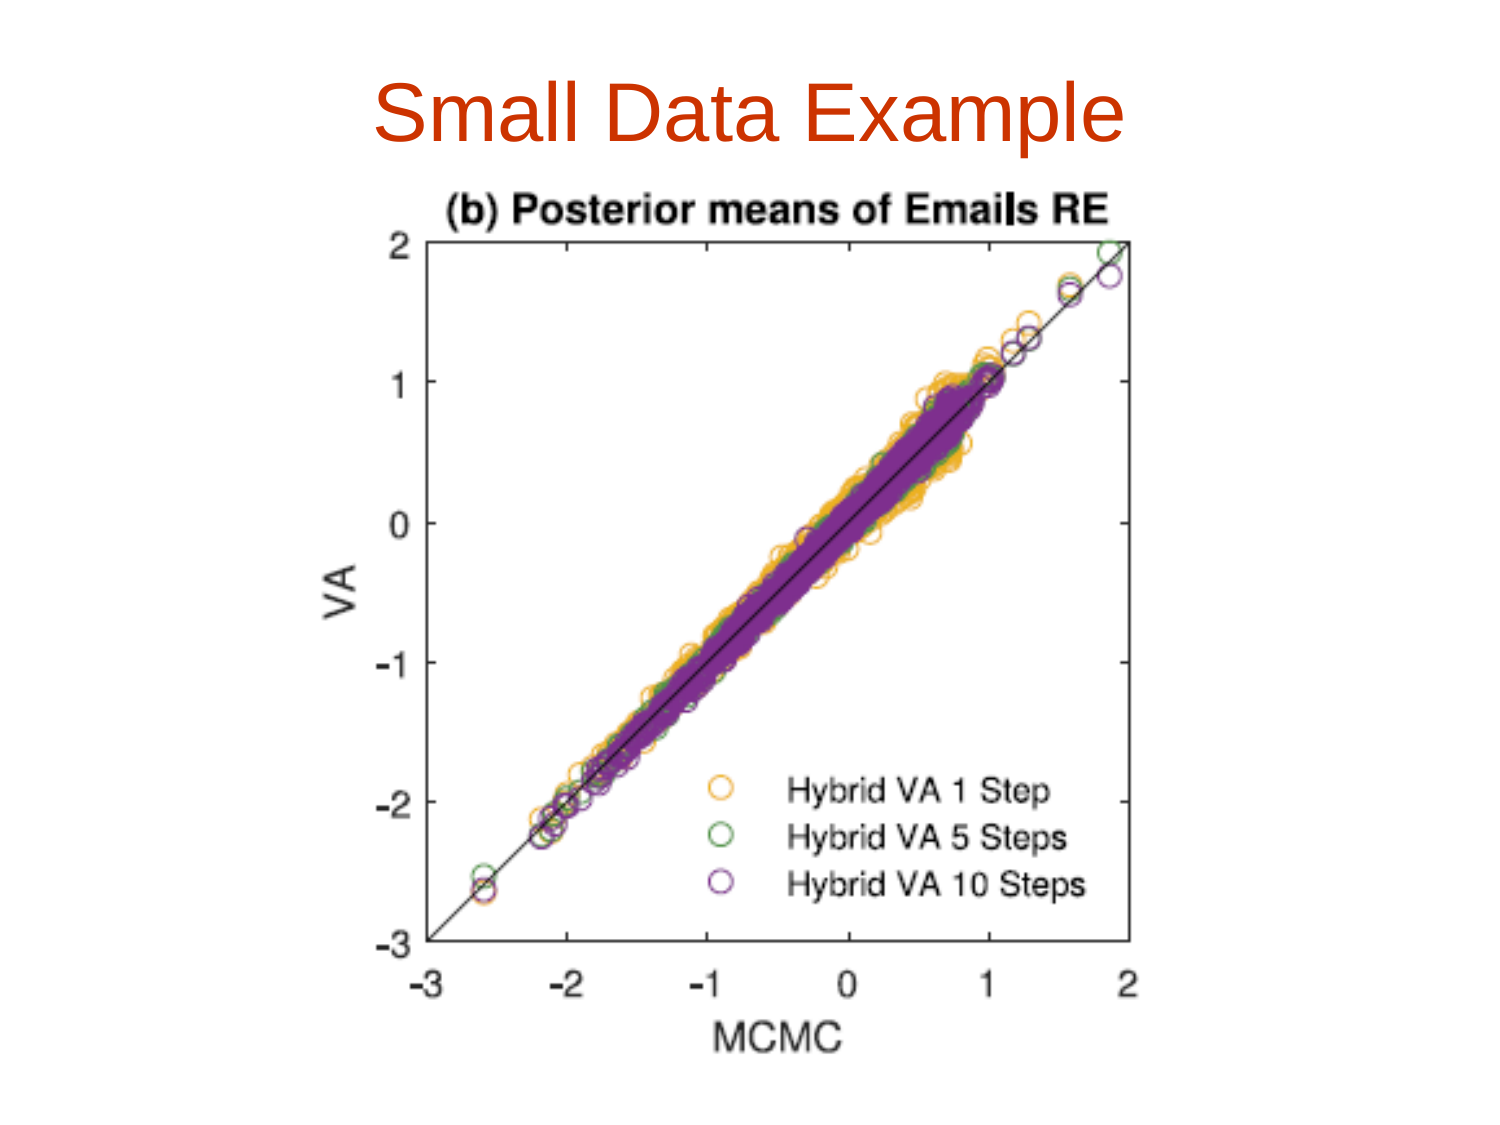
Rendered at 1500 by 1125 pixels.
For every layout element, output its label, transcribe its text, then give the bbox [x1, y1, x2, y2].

title Small Data Example [112, 42, 1388, 173]
picture [288, 172, 1215, 1083]
